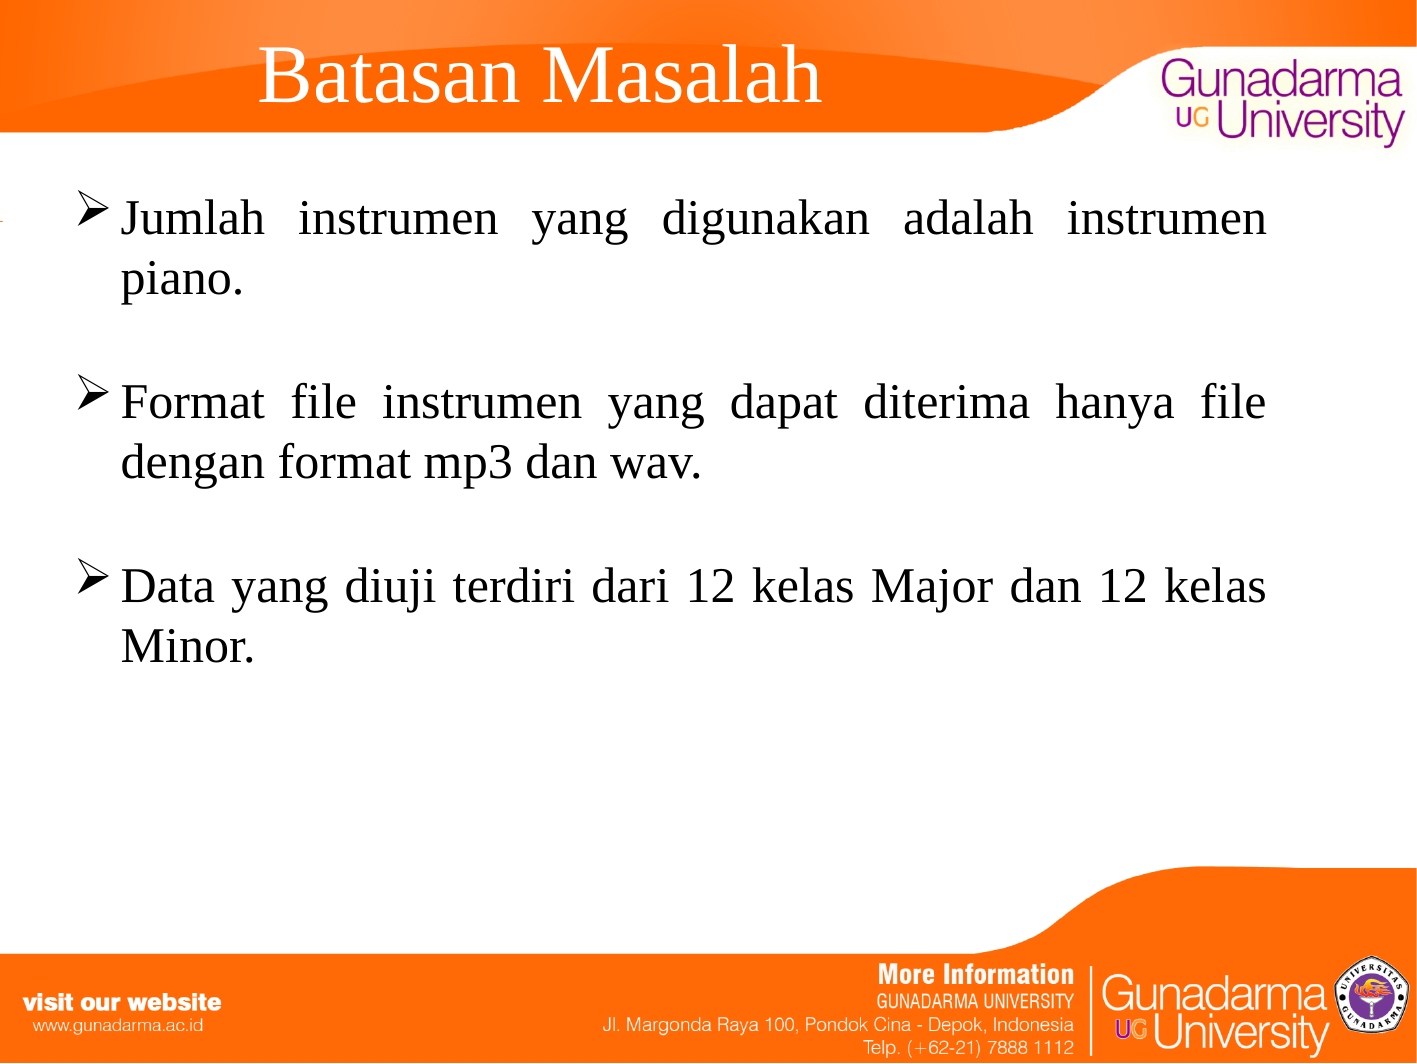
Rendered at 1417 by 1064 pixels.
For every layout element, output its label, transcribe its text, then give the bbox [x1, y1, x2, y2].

picture [0, 0, 1417, 222]
picture [0, 866, 1417, 1063]
text_box Jumlah instrumen yang digunakan adalah instrumen piano. Format file instrumen yang dapat diterima hanya file dengan format mp3 dan wav. Data yang diuji terdiri dari 12 kelas Major dan 12 kelas Minor. [71, 182, 1268, 673]
title Batasan Masalah [133, 16, 946, 120]
